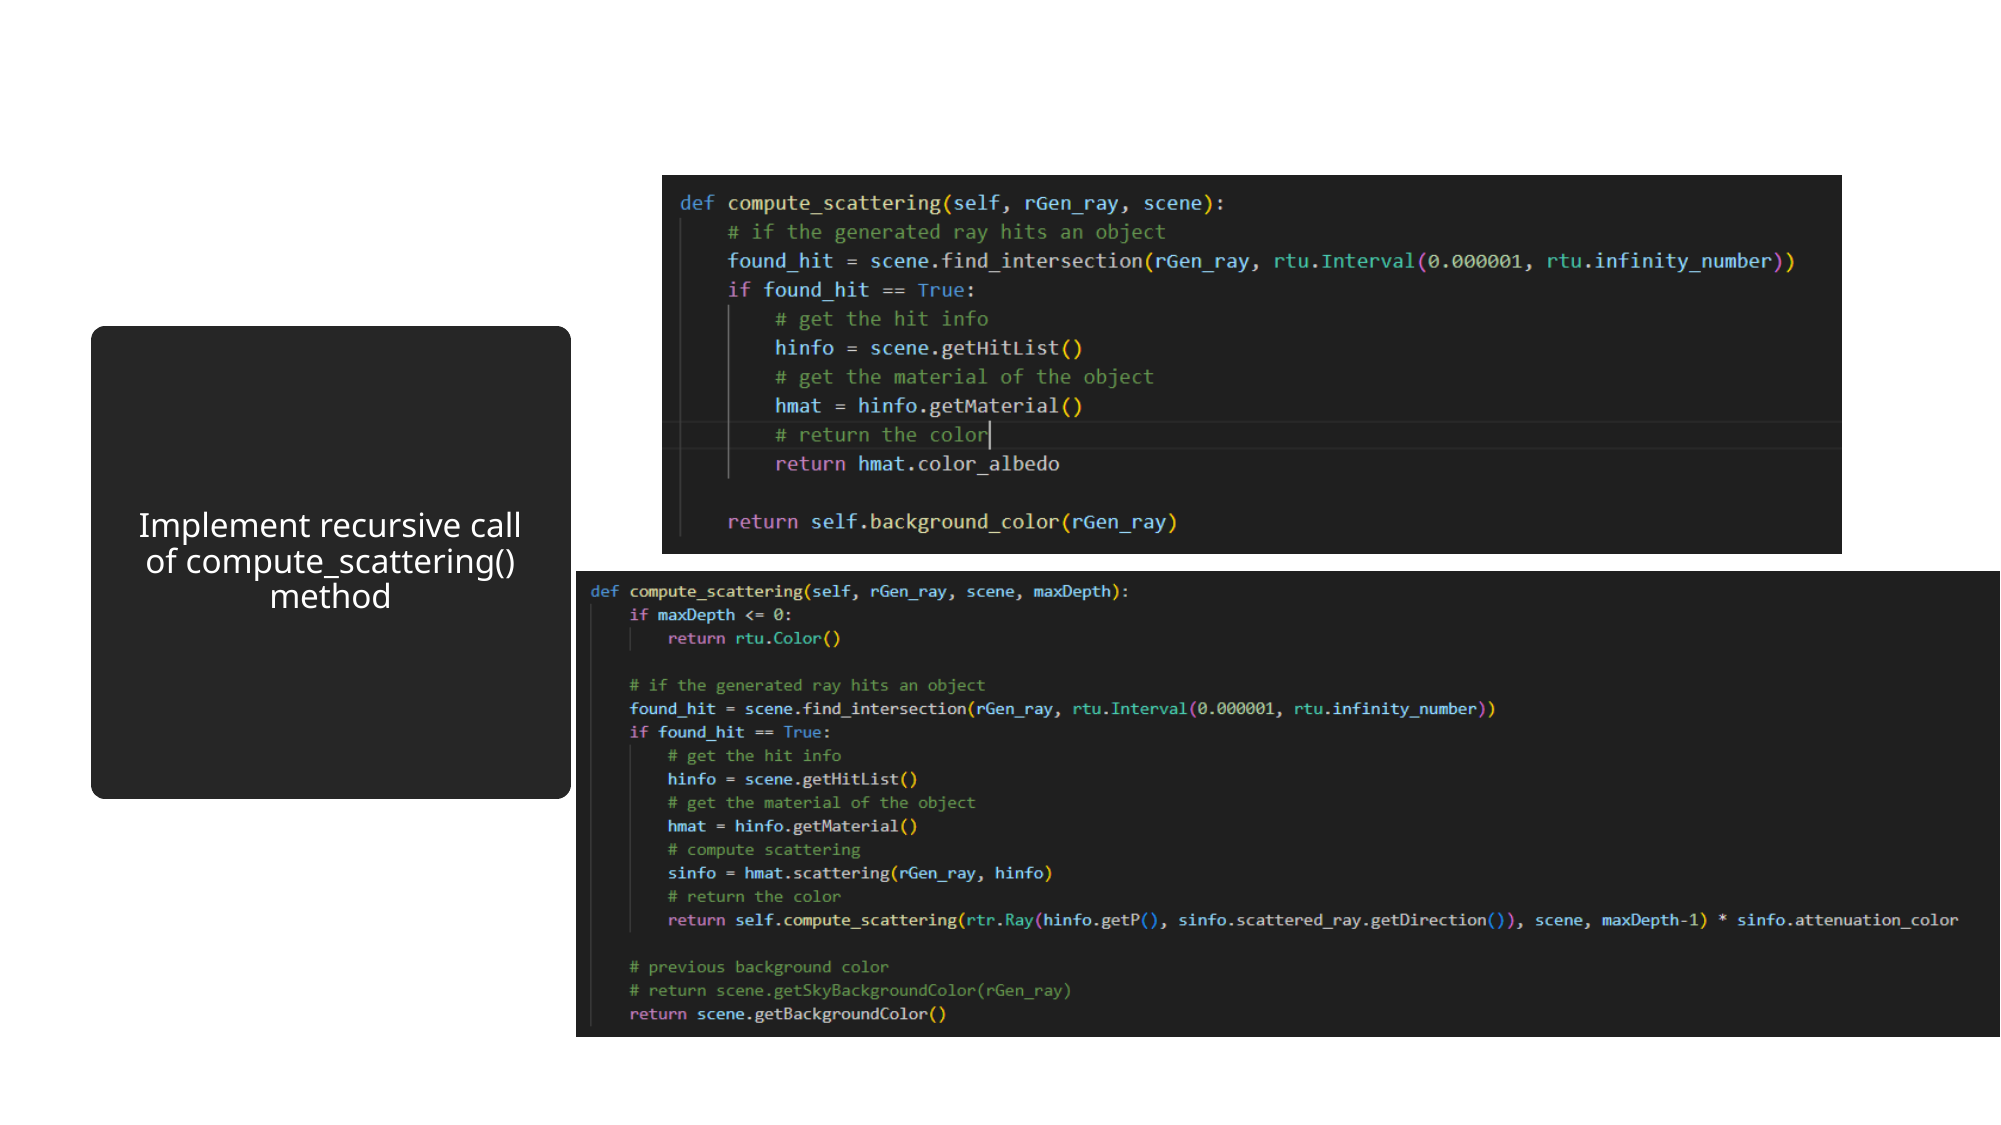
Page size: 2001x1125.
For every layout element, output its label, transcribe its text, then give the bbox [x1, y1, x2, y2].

picture [576, 571, 2000, 1037]
picture [662, 175, 1842, 554]
title Implement recursive call of compute_scattering() method [105, 340, 557, 785]
